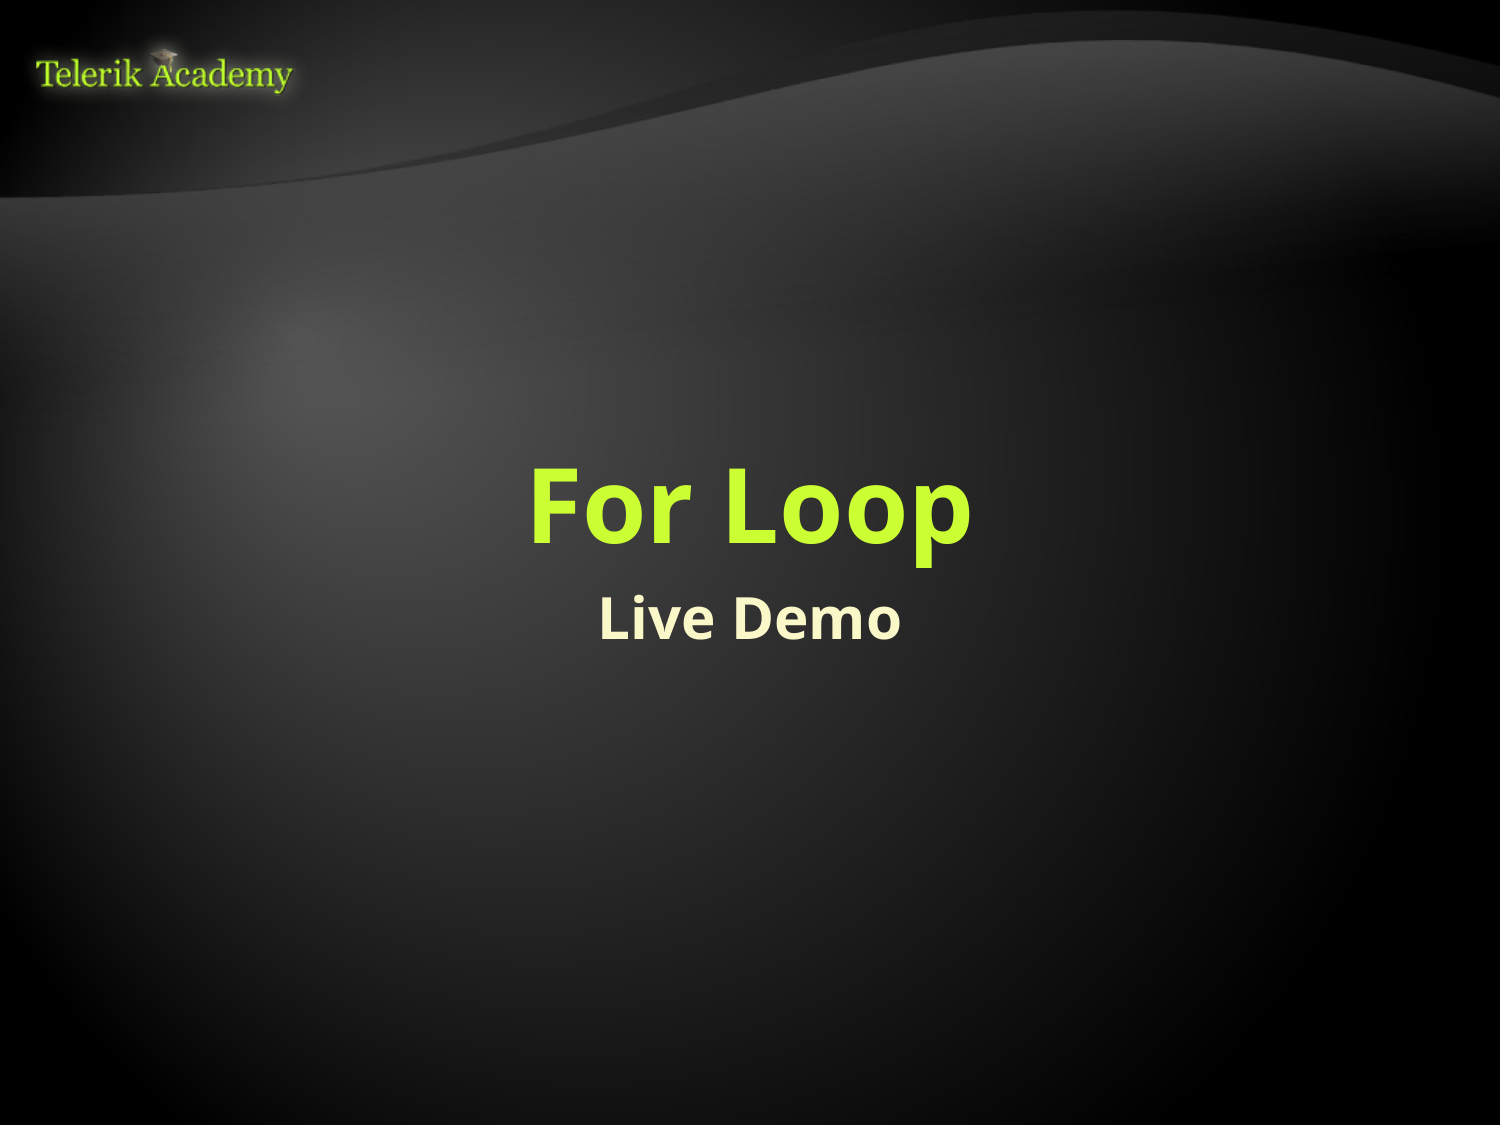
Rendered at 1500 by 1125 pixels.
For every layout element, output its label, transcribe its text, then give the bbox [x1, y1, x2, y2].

subtitle Live Demo [99, 569, 1400, 663]
title For Loop [99, 450, 1400, 563]
picture [0, 0, 1500, 1125]
